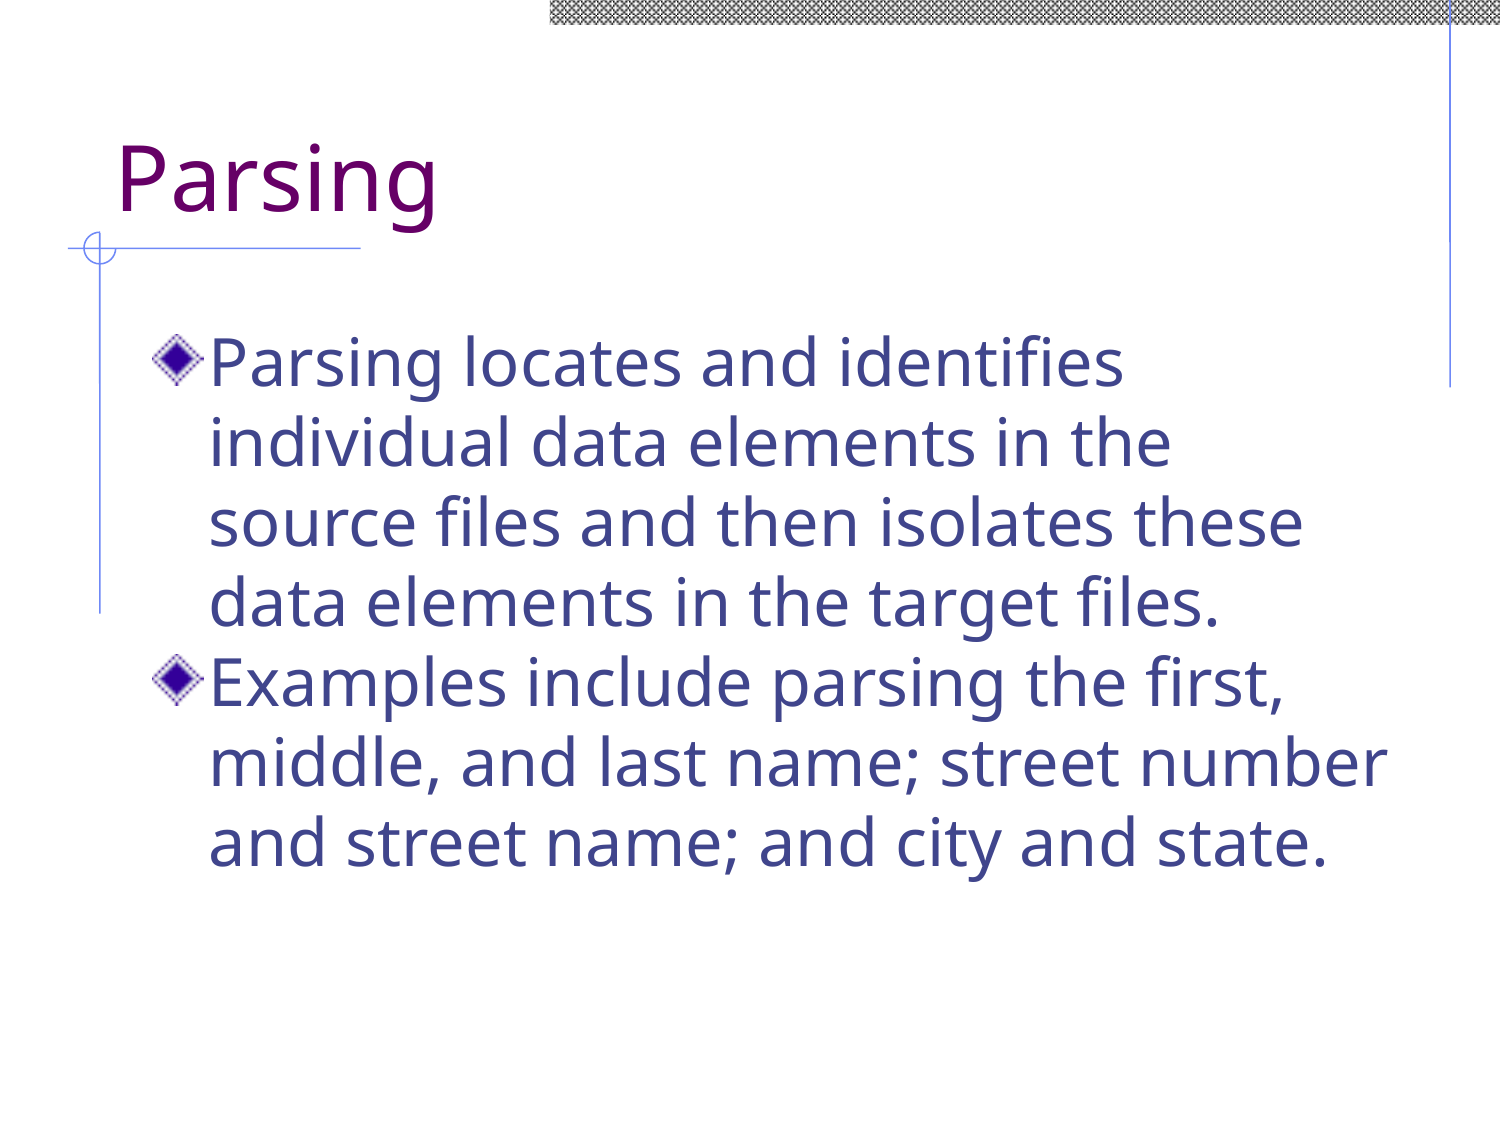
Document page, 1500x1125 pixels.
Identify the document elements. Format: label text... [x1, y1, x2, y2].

picture [152, 654, 204, 706]
list Parsing locates and identifies individual data elements in the source files and then isolates these data elements in the target files. Examples include parsing the first, middle, and last name; street number and street name; and city and state. [137, 312, 1413, 988]
picture [1451, 0, 1500, 25]
picture [549, 0, 1449, 25]
title Parsing [99, 137, 1375, 238]
picture [152, 334, 204, 386]
